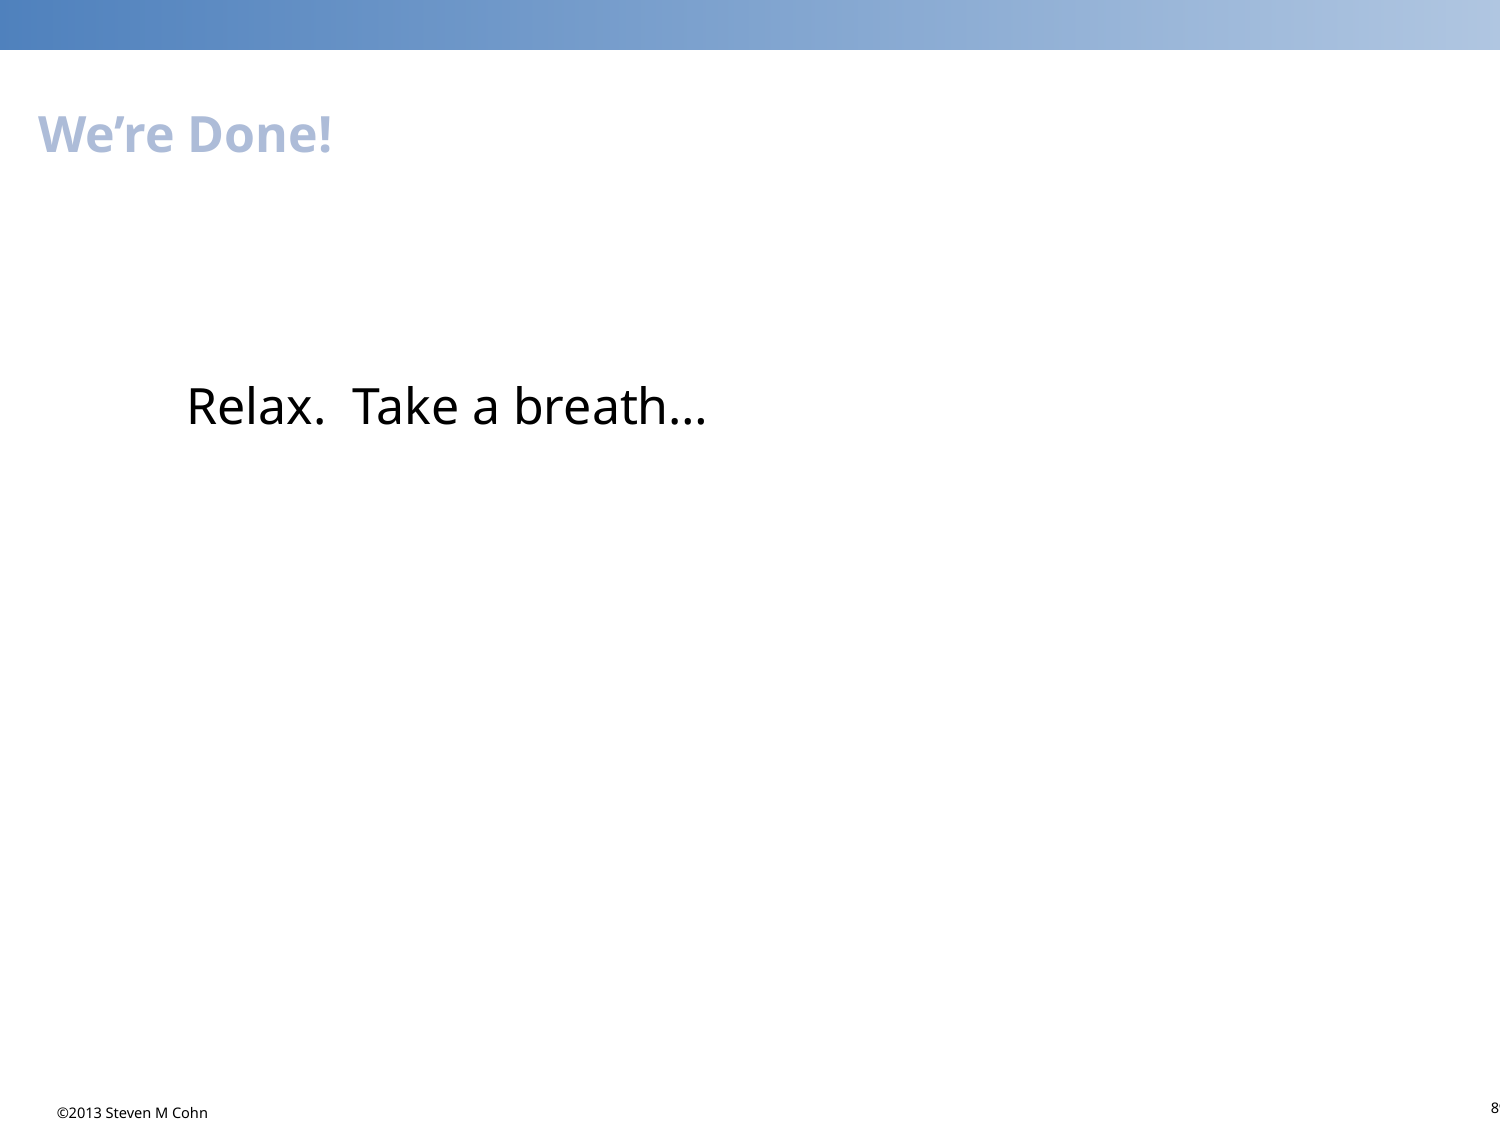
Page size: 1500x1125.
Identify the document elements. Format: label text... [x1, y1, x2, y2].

list Relax. Take a breath… [21, 215, 1447, 1041]
title We’re Done! [23, 0, 1149, 171]
